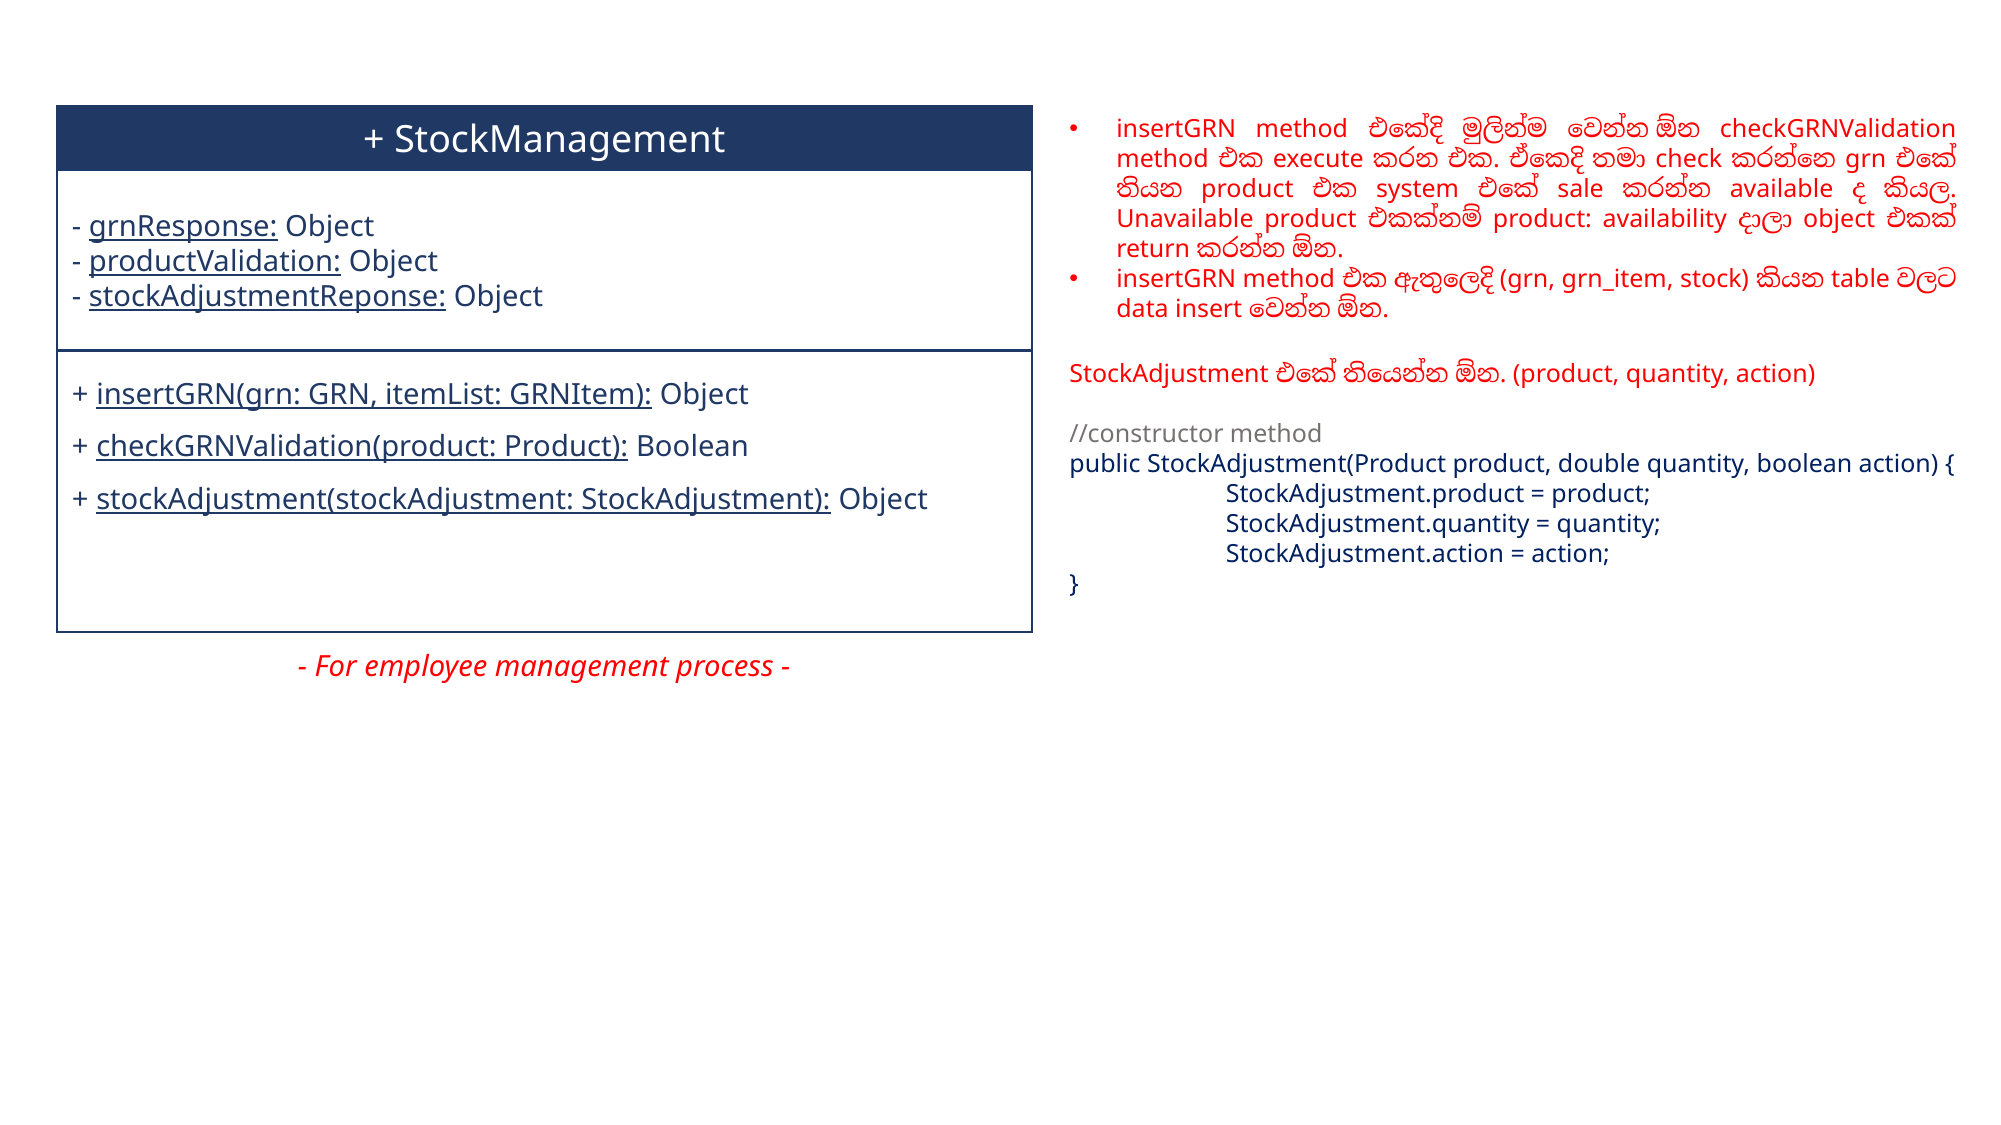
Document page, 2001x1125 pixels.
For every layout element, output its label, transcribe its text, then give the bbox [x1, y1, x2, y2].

text_box + StockManagement [56, 105, 1033, 169]
text_box + insertGRN(grn: GRN, itemList: GRNItem): Object + checkGRNValidation(product: Product): Boolean + stockAdjustment(stockAdjustment: StockAdjustment): Object [56, 349, 1033, 631]
text_box - grnResponse: Object - productValidation: Object - stockAdjustmentReponse: Object [56, 169, 1033, 349]
text_box insertGRN method එකේදි මුලින්ම වෙන්න ඕන checkGRNValidation method එක execute කරන එක. ඒකෙදි තමා check කරන්නෙ grn එකේ තියන product එක system එකේ sale කරන්න available ද කියල. Unavailable product එකක්නම් product: availability දාලා object එකක් return කරන්න ඕන. insertGRN method එක ඇතුලෙදි (grn, grn_item, stock) කියන table වලට data insert වෙන්න ඕන. [1054, 105, 1972, 330]
text_box StockAdjustment එකේ තියෙන්න ඕන. (product, quantity, action) //constructor method public StockAdjustment(Product product, double quantity, boolean action) { StockAdjustment.product = product; StockAdjustment.quantity = quantity; StockAdjustment.action = action; } [1054, 350, 1972, 605]
text_box - For employee management process - [56, 631, 1033, 697]
